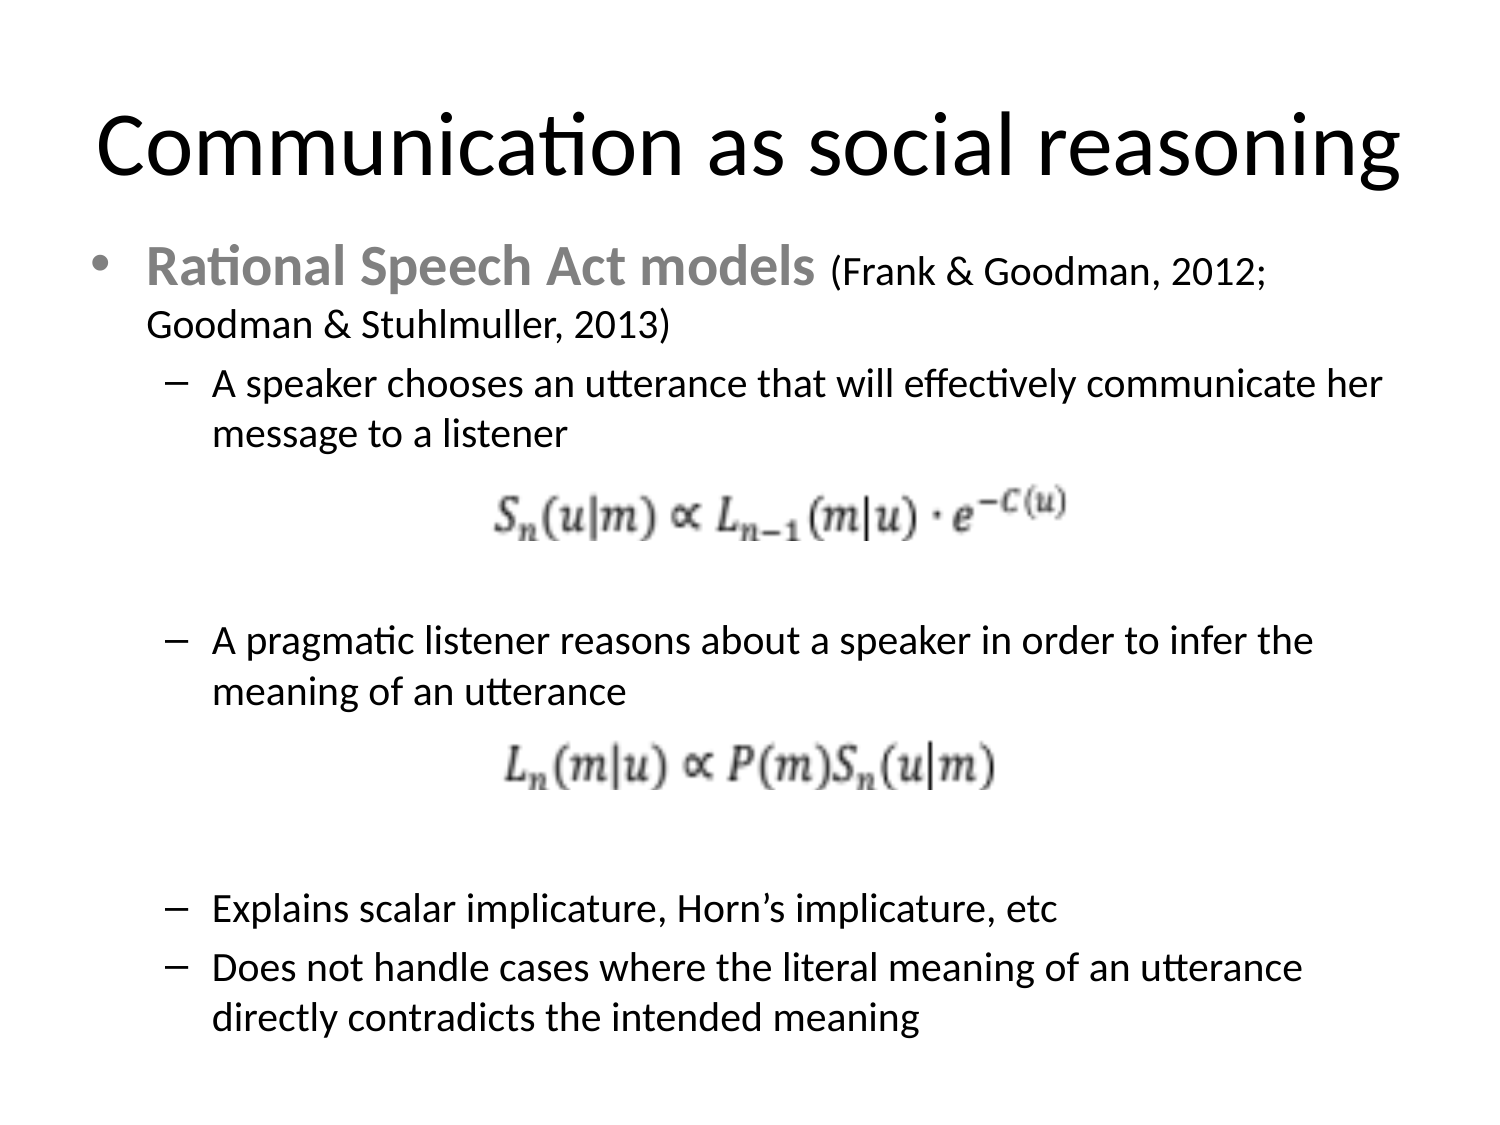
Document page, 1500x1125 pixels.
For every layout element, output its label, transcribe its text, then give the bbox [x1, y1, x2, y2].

list Rational Speech Act models (Frank & Goodman, 2012; Goodman & Stuhlmuller, 2013) A speaker chooses an utterance that will effectively communicate her message to a listener A pragmatic listener reasons about a speaker in order to infer the meaning of an utterance Explains scalar implicature, Horn’s implicature, etc Does not handle cases where the literal meaning of an utterance directly contradicts the intended meaning [75, 552, 1425, 732]
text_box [0, 481, 1500, 542]
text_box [0, 735, 1500, 791]
title Communication as social reasoning [75, 45, 1425, 219]
list Rational Speech Act models (Frank & Goodman, 2012; Goodman & Stuhlmuller, 2013) A speaker chooses an utterance that will effectively communicate her message to a listener A pragmatic listener reasons about a speaker in order to infer the meaning of an utterance Explains scalar implicature, Horn’s implicature, etc Does not handle cases where the literal meaning of an utterance directly contradicts the intended meaning [75, 800, 1425, 1026]
list Rational Speech Act models (Frank & Goodman, 2012; Goodman & Stuhlmuller, 2013) A speaker chooses an utterance that will effectively communicate her message to a listener A pragmatic listener reasons about a speaker in order to infer the meaning of an utterance Explains scalar implicature, Horn’s implicature, etc Does not handle cases where the literal meaning of an utterance directly contradicts the intended meaning [75, 219, 1425, 479]
